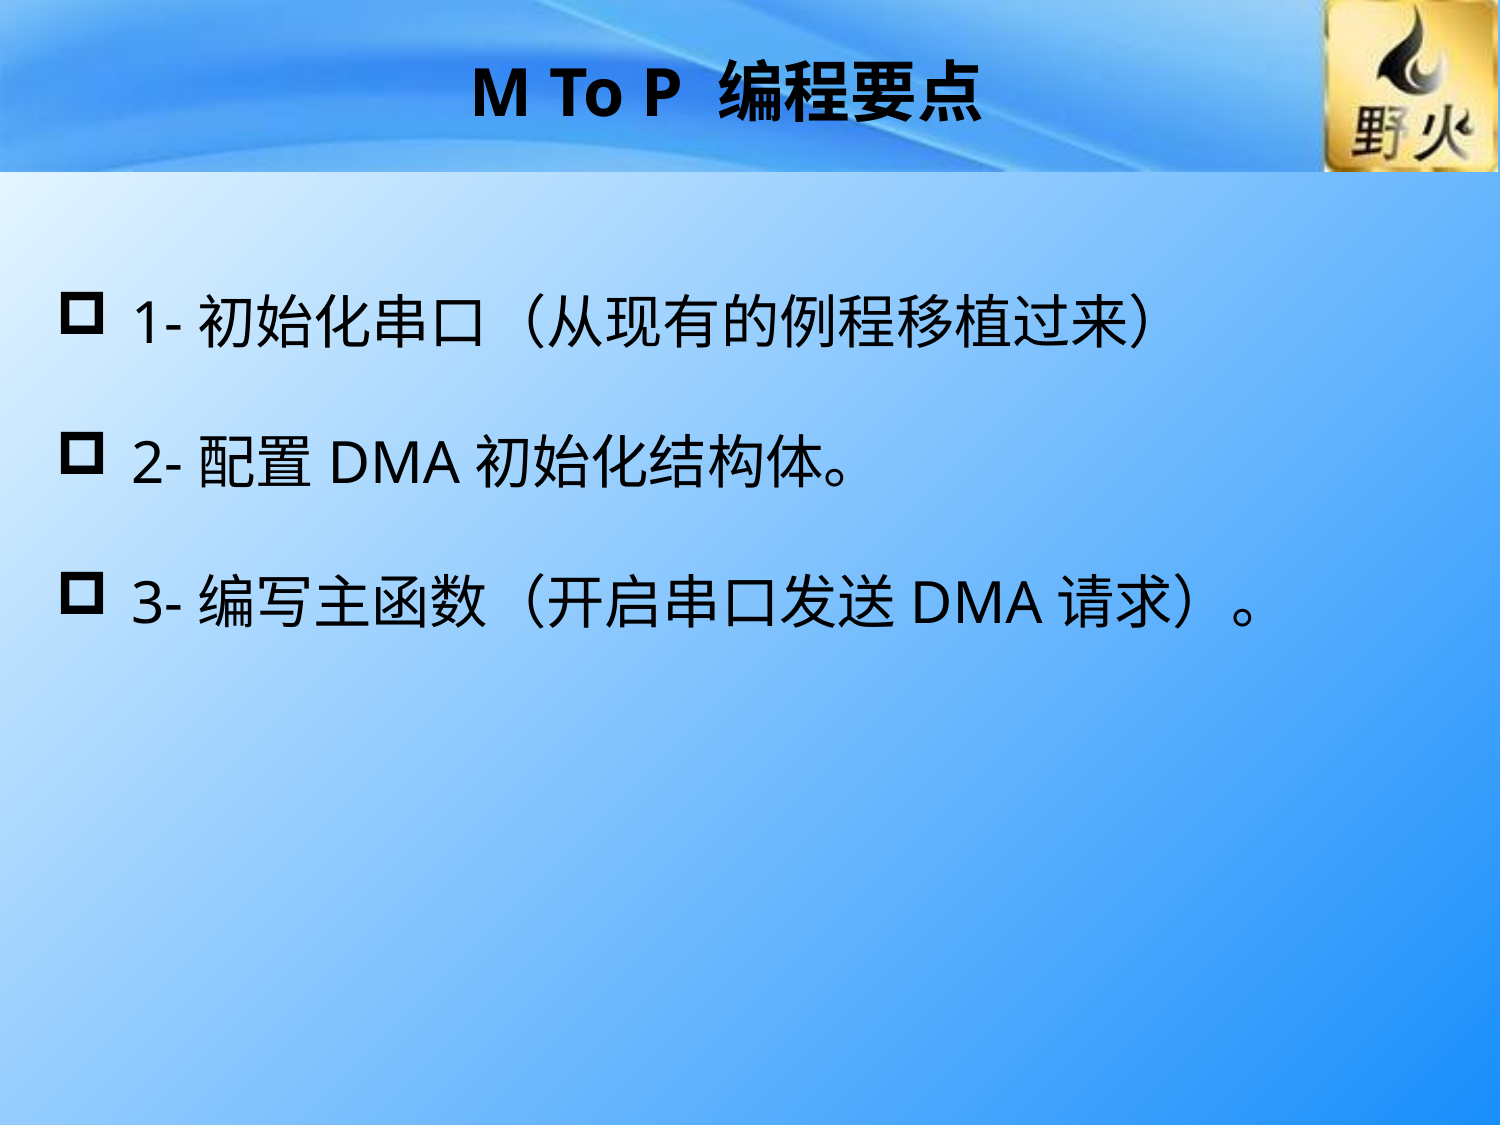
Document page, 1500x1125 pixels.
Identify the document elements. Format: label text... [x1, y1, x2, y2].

text_box 1-初始化串口（从现有的例程移植过来） 2-配置DMA初始化结构体。 3-编写主函数（开启串口发送DMA请求）。 [41, 208, 1447, 643]
picture [0, 0, 1498, 172]
